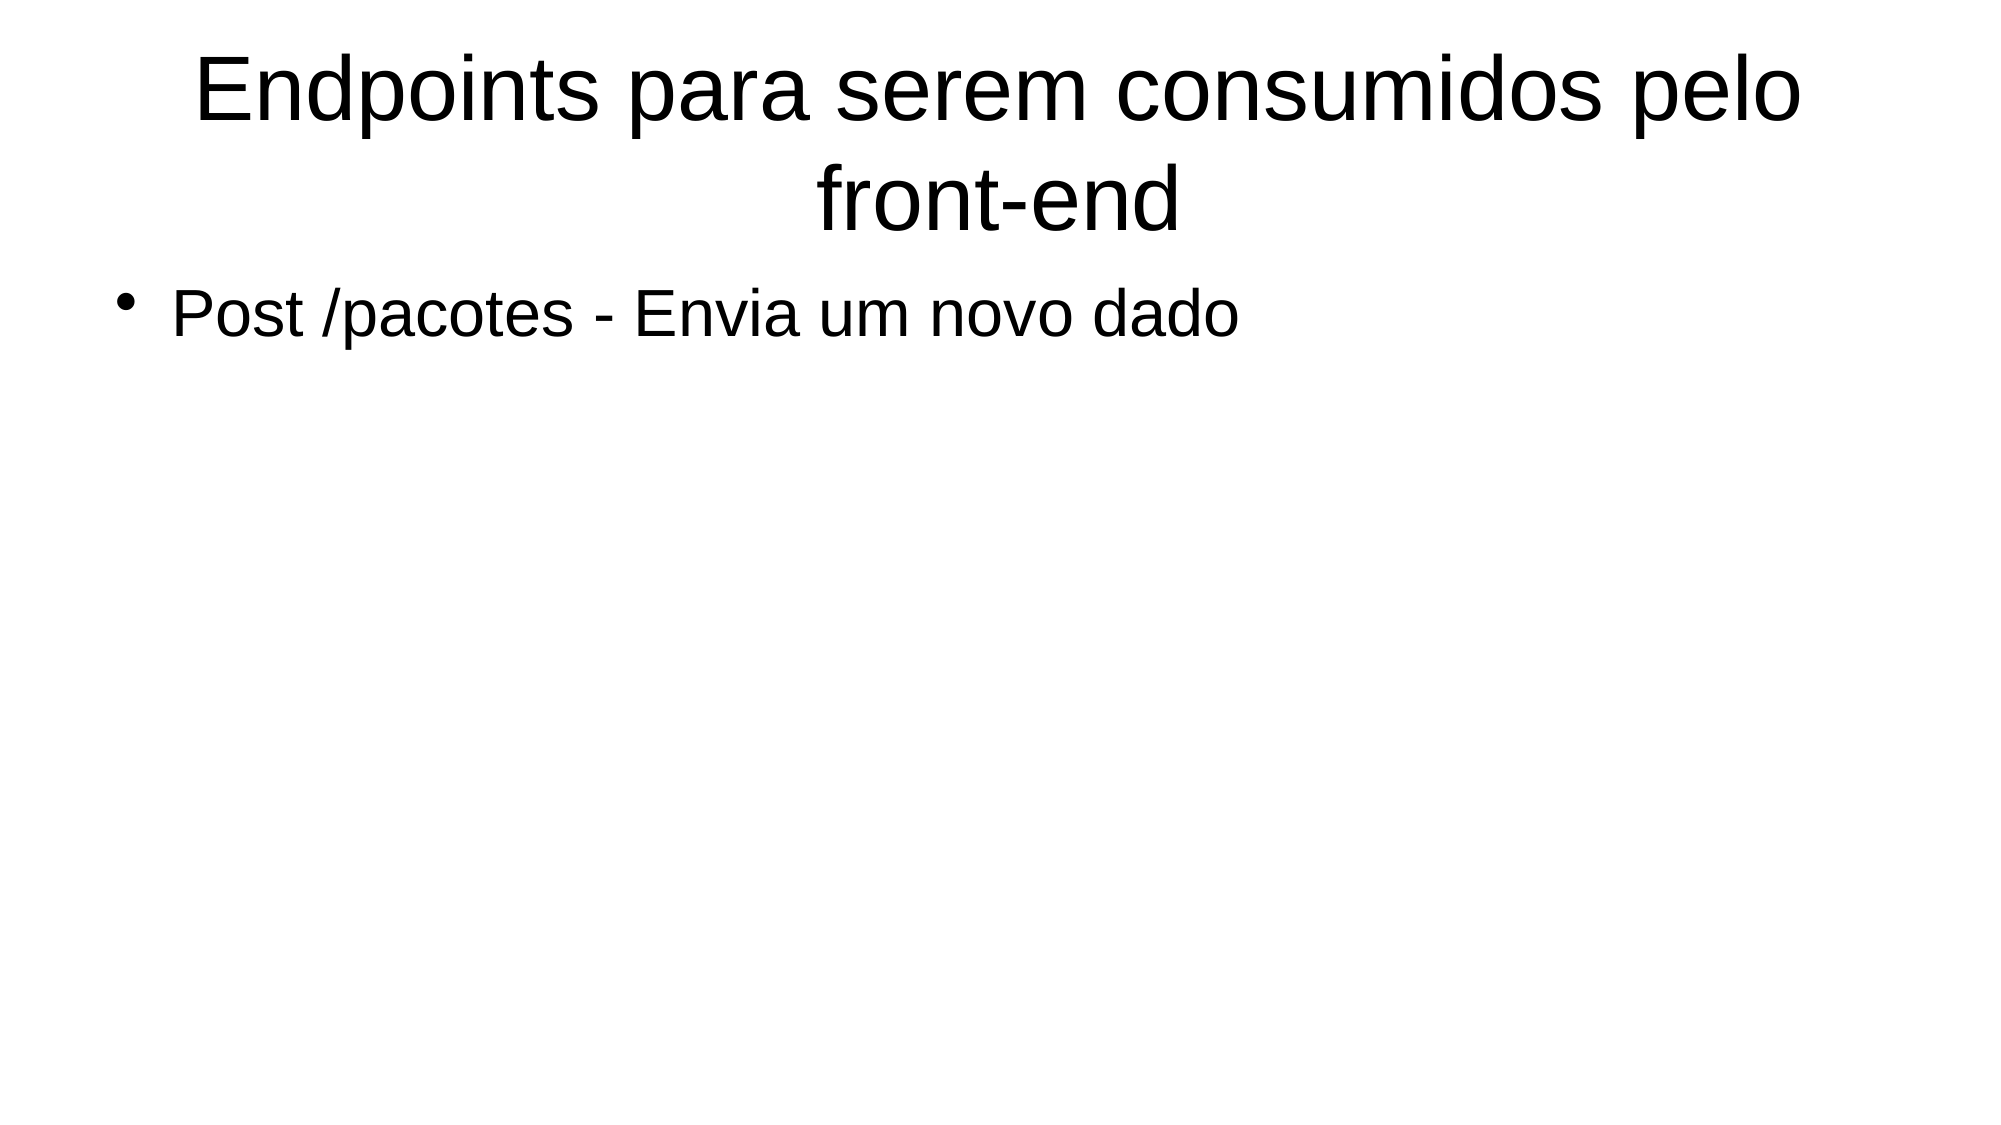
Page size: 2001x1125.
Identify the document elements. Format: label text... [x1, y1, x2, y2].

title Endpoints para serem consumidos pelo front-end [99, 44, 1901, 233]
list Post /pacotes - Envia um novo dado [99, 262, 1901, 1006]
